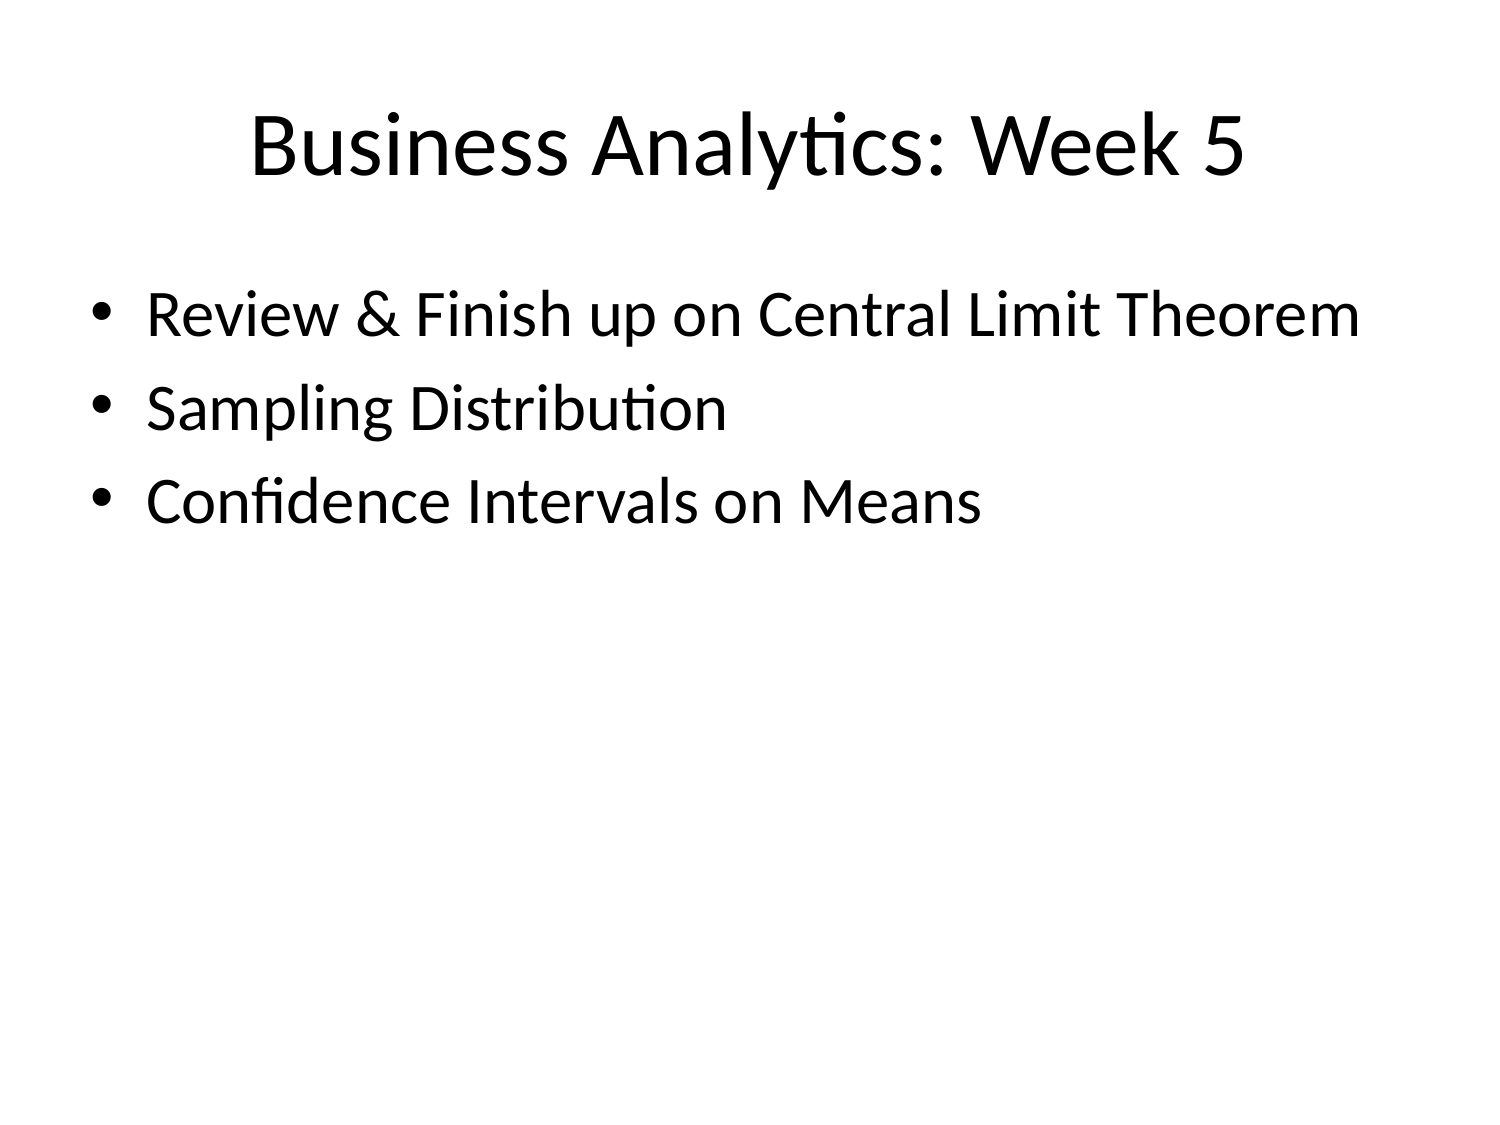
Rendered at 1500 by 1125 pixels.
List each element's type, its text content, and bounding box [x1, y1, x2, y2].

list Review & Finish up on Central Limit Theorem Sampling Distribution Confidence Intervals on Means [75, 262, 1425, 1005]
title Business Analytics: Week 5 [75, 45, 1425, 233]
